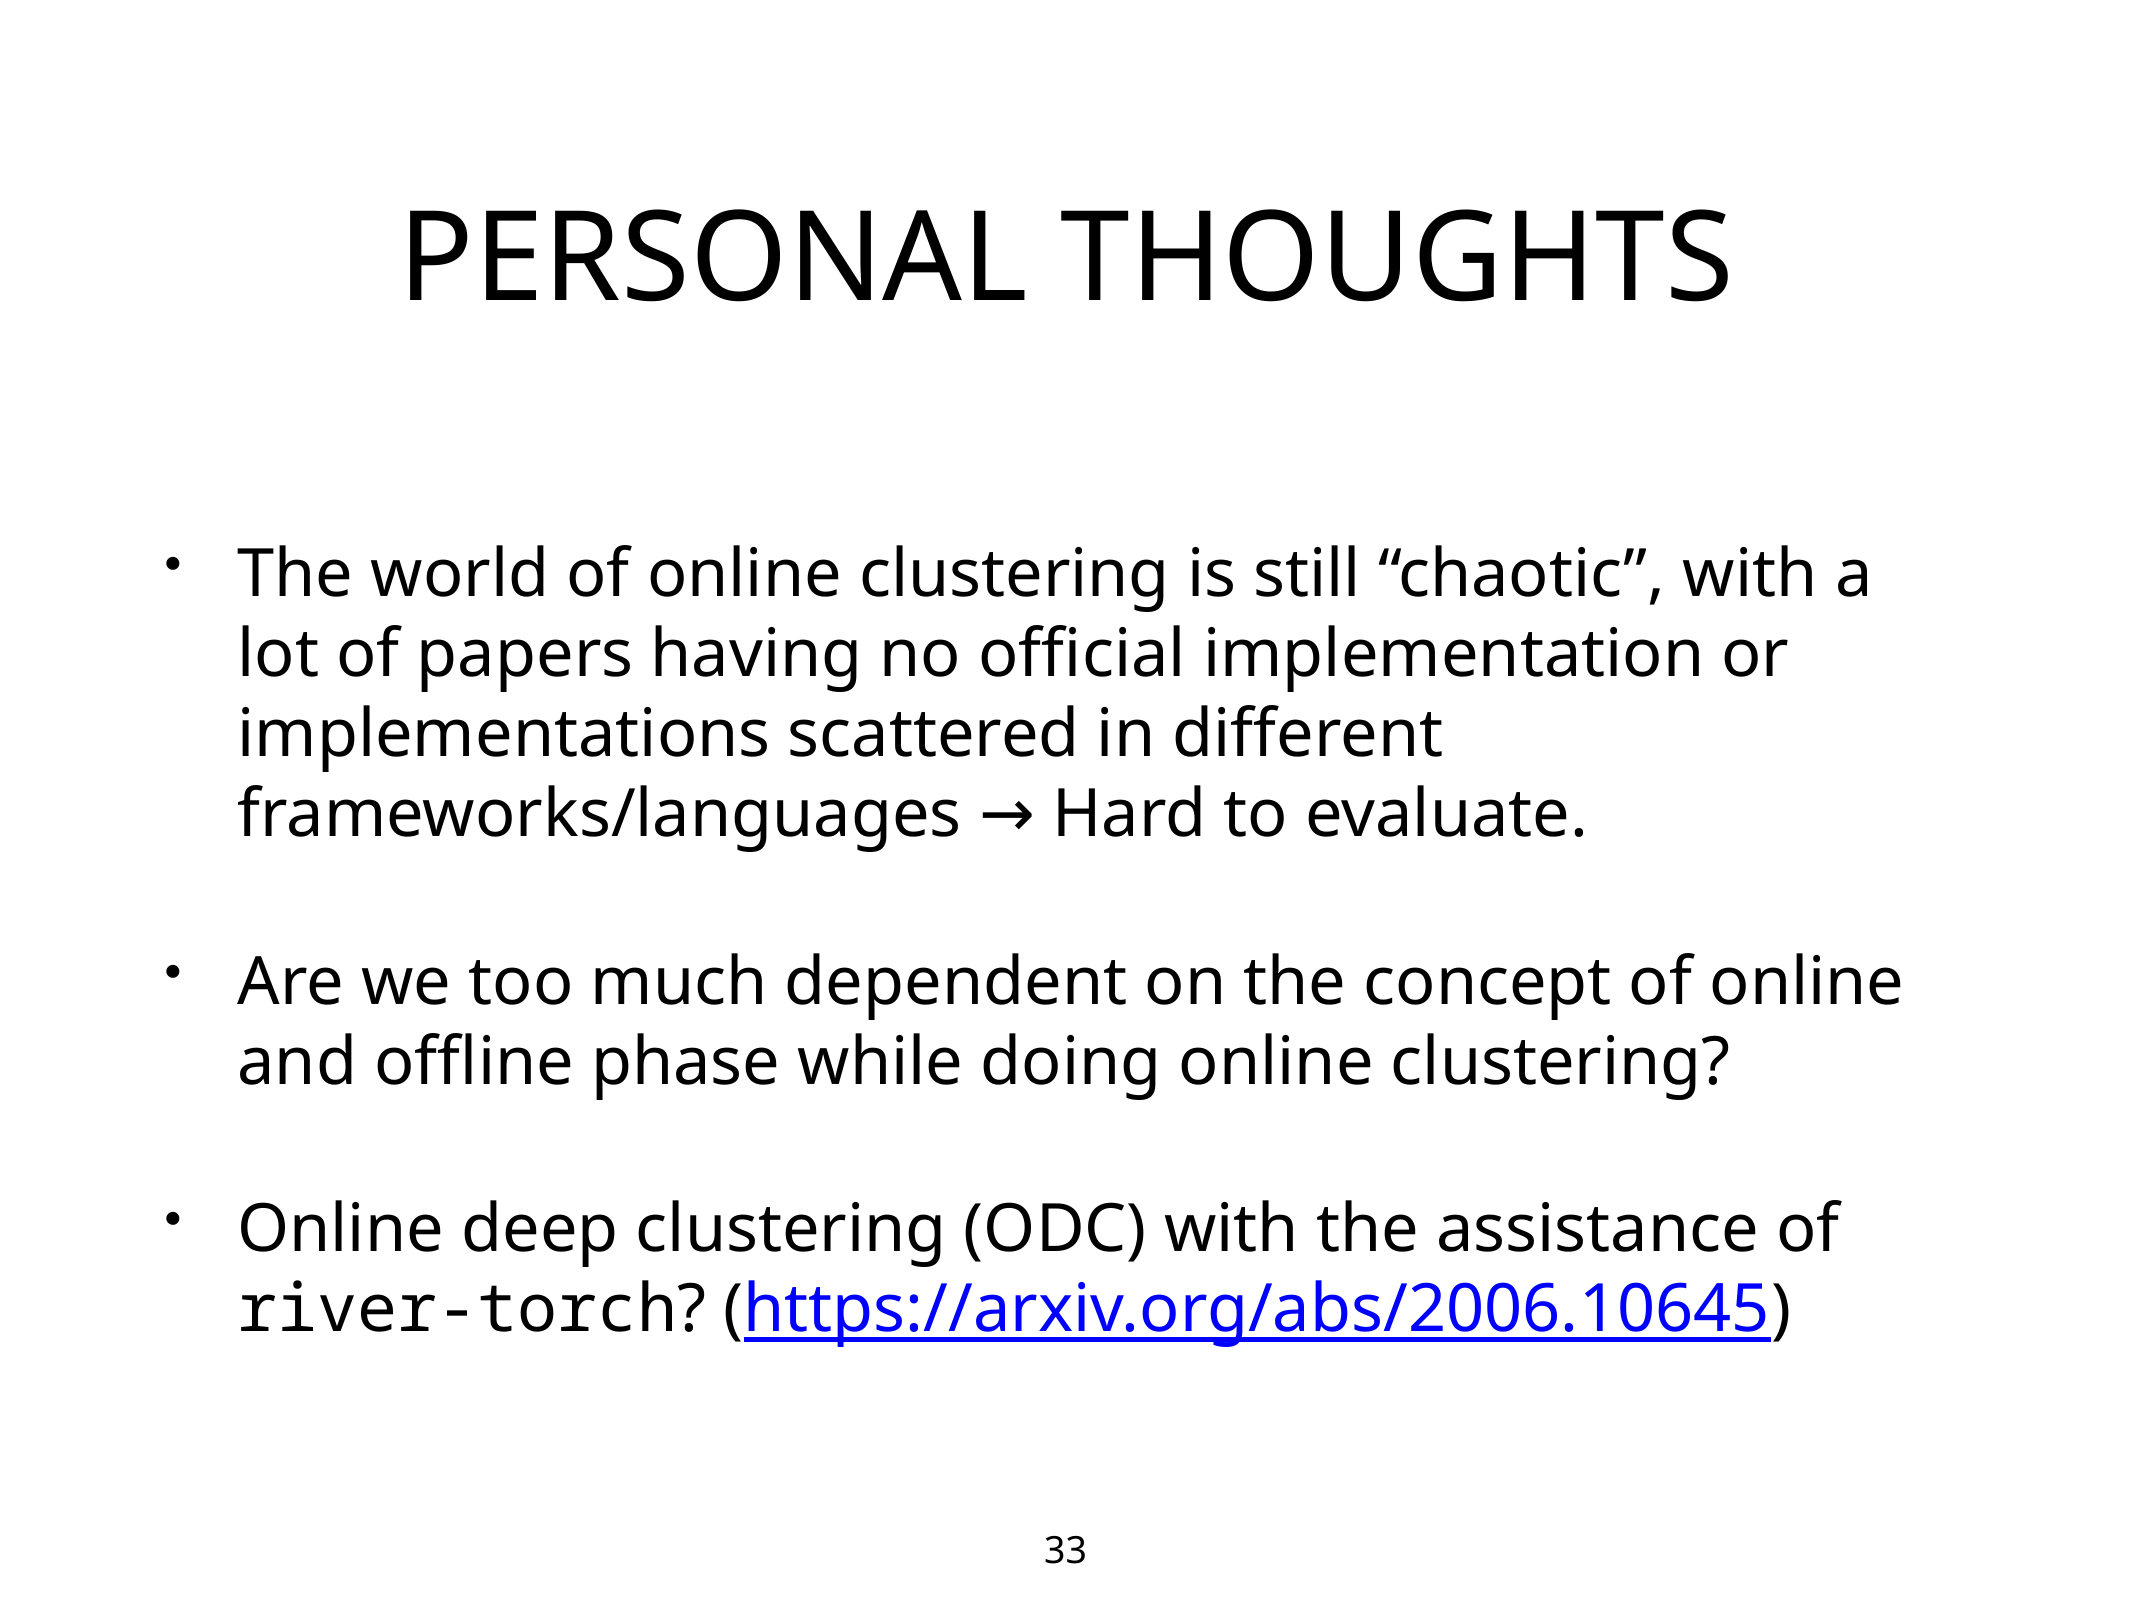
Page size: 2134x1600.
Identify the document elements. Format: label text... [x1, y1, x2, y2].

list The world of online clustering is still “chaotic”, with a lot of papers having no official implementation or implementations scattered in different frameworks/languages → Hard to evaluate. Are we too much dependent on the concept of online and offline phase while doing online clustering? Online deep clustering (ODC) with the assistance of river-torch? (https://arxiv.org/abs/2006.10645) [155, 426, 1978, 1459]
slide_number 33 [1034, 1517, 1097, 1581]
title PERSONAL THOUGHTS [155, 72, 1978, 426]
